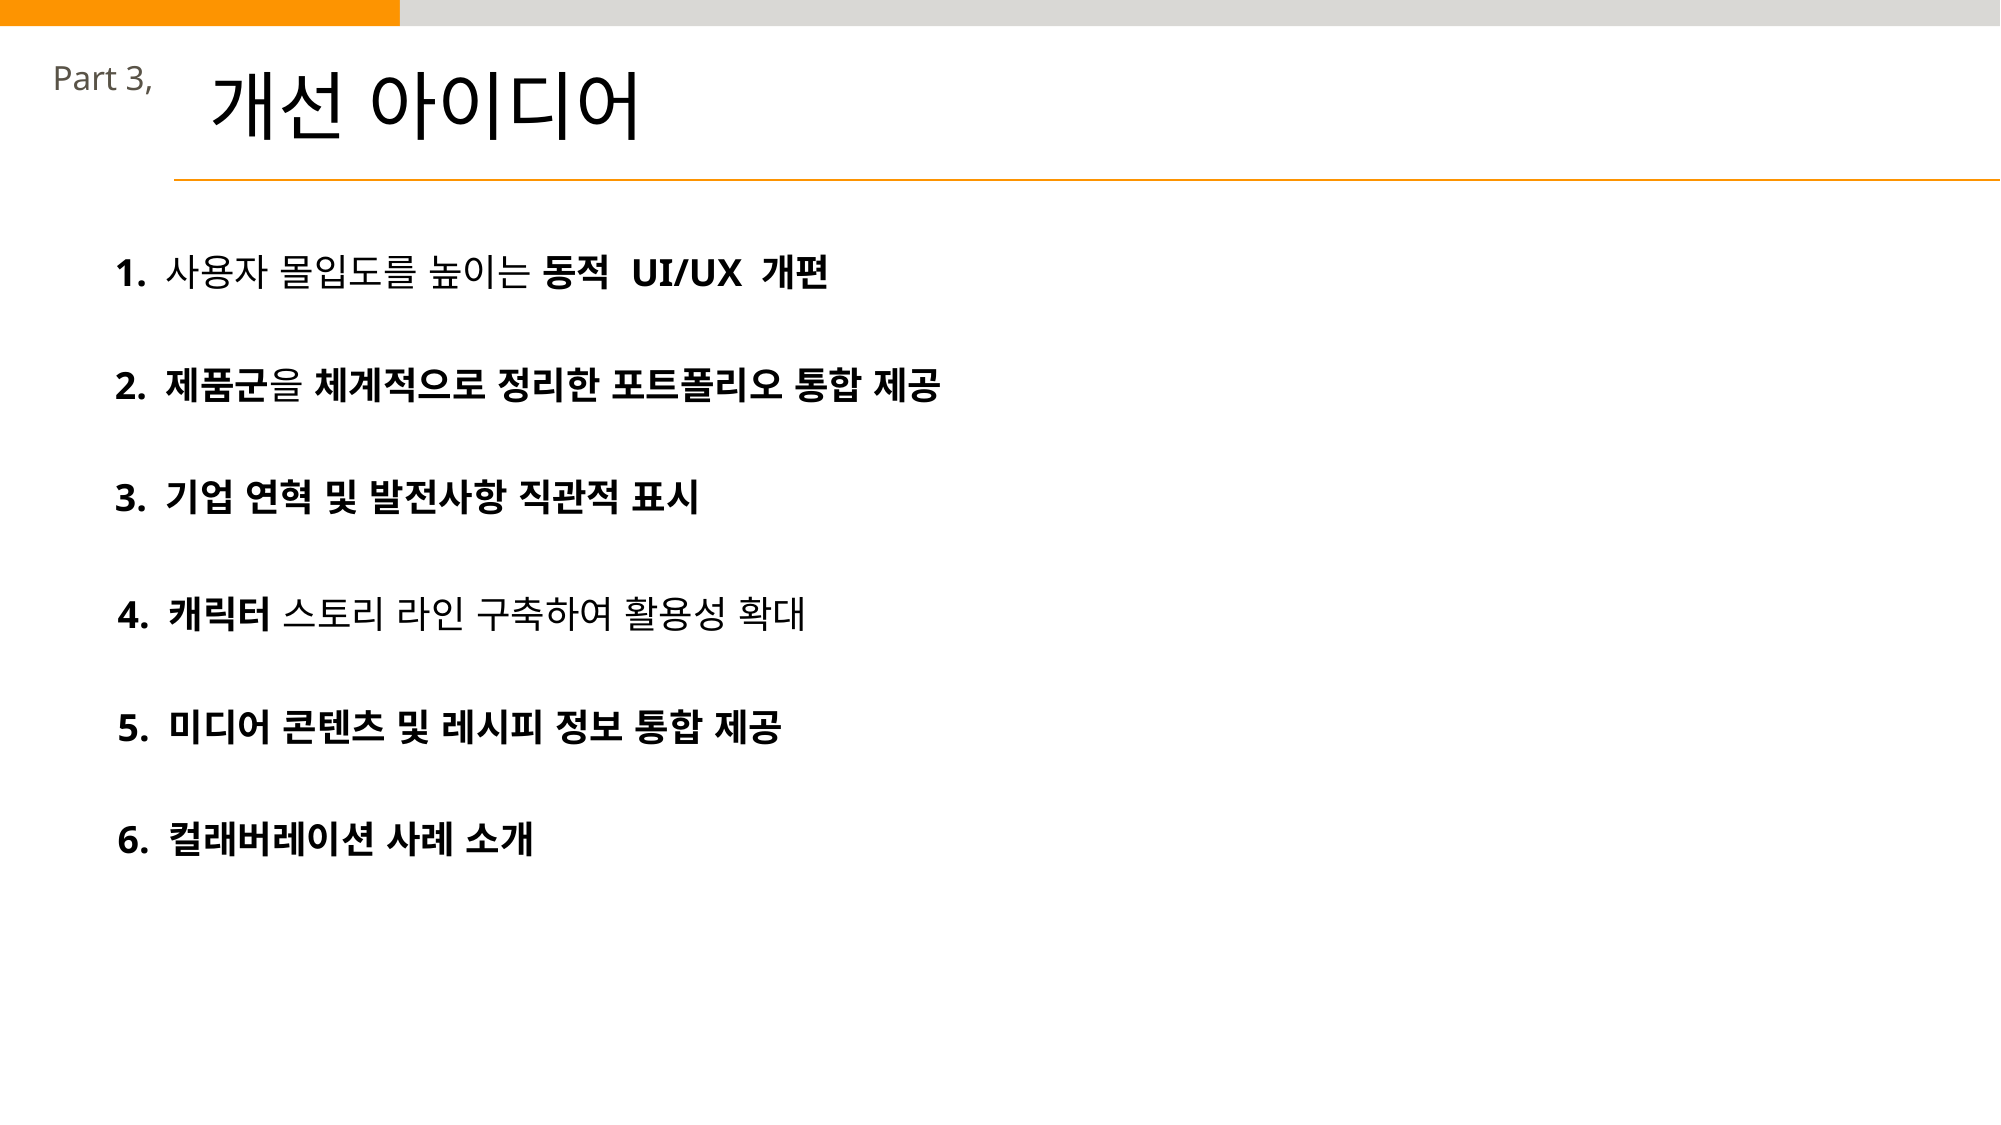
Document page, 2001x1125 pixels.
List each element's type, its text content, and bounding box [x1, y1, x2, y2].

text_box 개선 아이디어 [194, 52, 660, 158]
text_box [399, 0, 799, 27]
text_box [1199, 0, 1599, 27]
text_box 4. 캐릭터 스토리 라인 구축하여 활용성 확대 5. 미디어 콘텐츠 및 레시피 정보 통합 제공 6. 컬래버레이션 사례 소개 [102, 516, 1915, 869]
text_box [0, 0, 399, 27]
text_box [799, 0, 1199, 27]
text_box Part 3, [38, 49, 170, 105]
text_box 1. 사용자 몰입도를 높이는 동적 UI/UX 개편 2. 제품군을 체계적으로 정리한 포트폴리오 통합 제공 3. 기업 연혁 및 발전사항 직관적 표시 [100, 174, 1912, 527]
text_box [1599, 0, 2000, 27]
